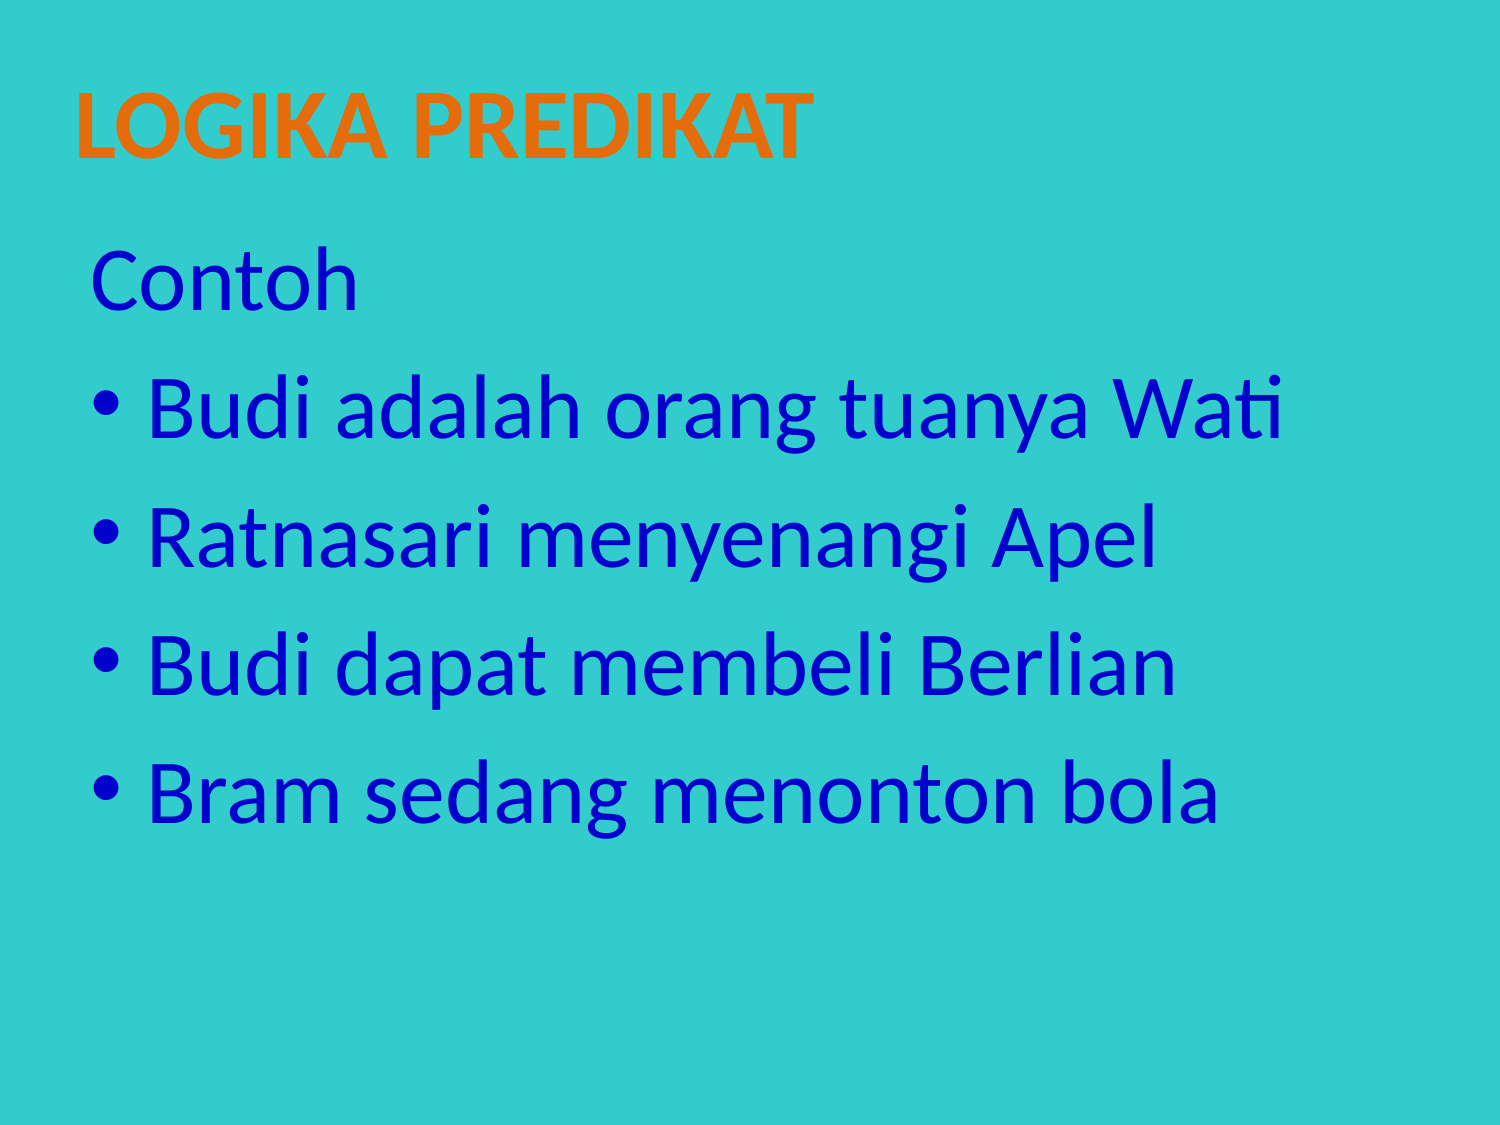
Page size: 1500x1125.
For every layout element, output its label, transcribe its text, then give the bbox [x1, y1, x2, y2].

text_box Logika predikat [59, 51, 832, 187]
list Contoh Budi adalah orang tuanya Wati Ratnasari menyenangi Apel Budi dapat membeli Berlian Bram sedang menonton bola [75, 210, 1425, 1055]
